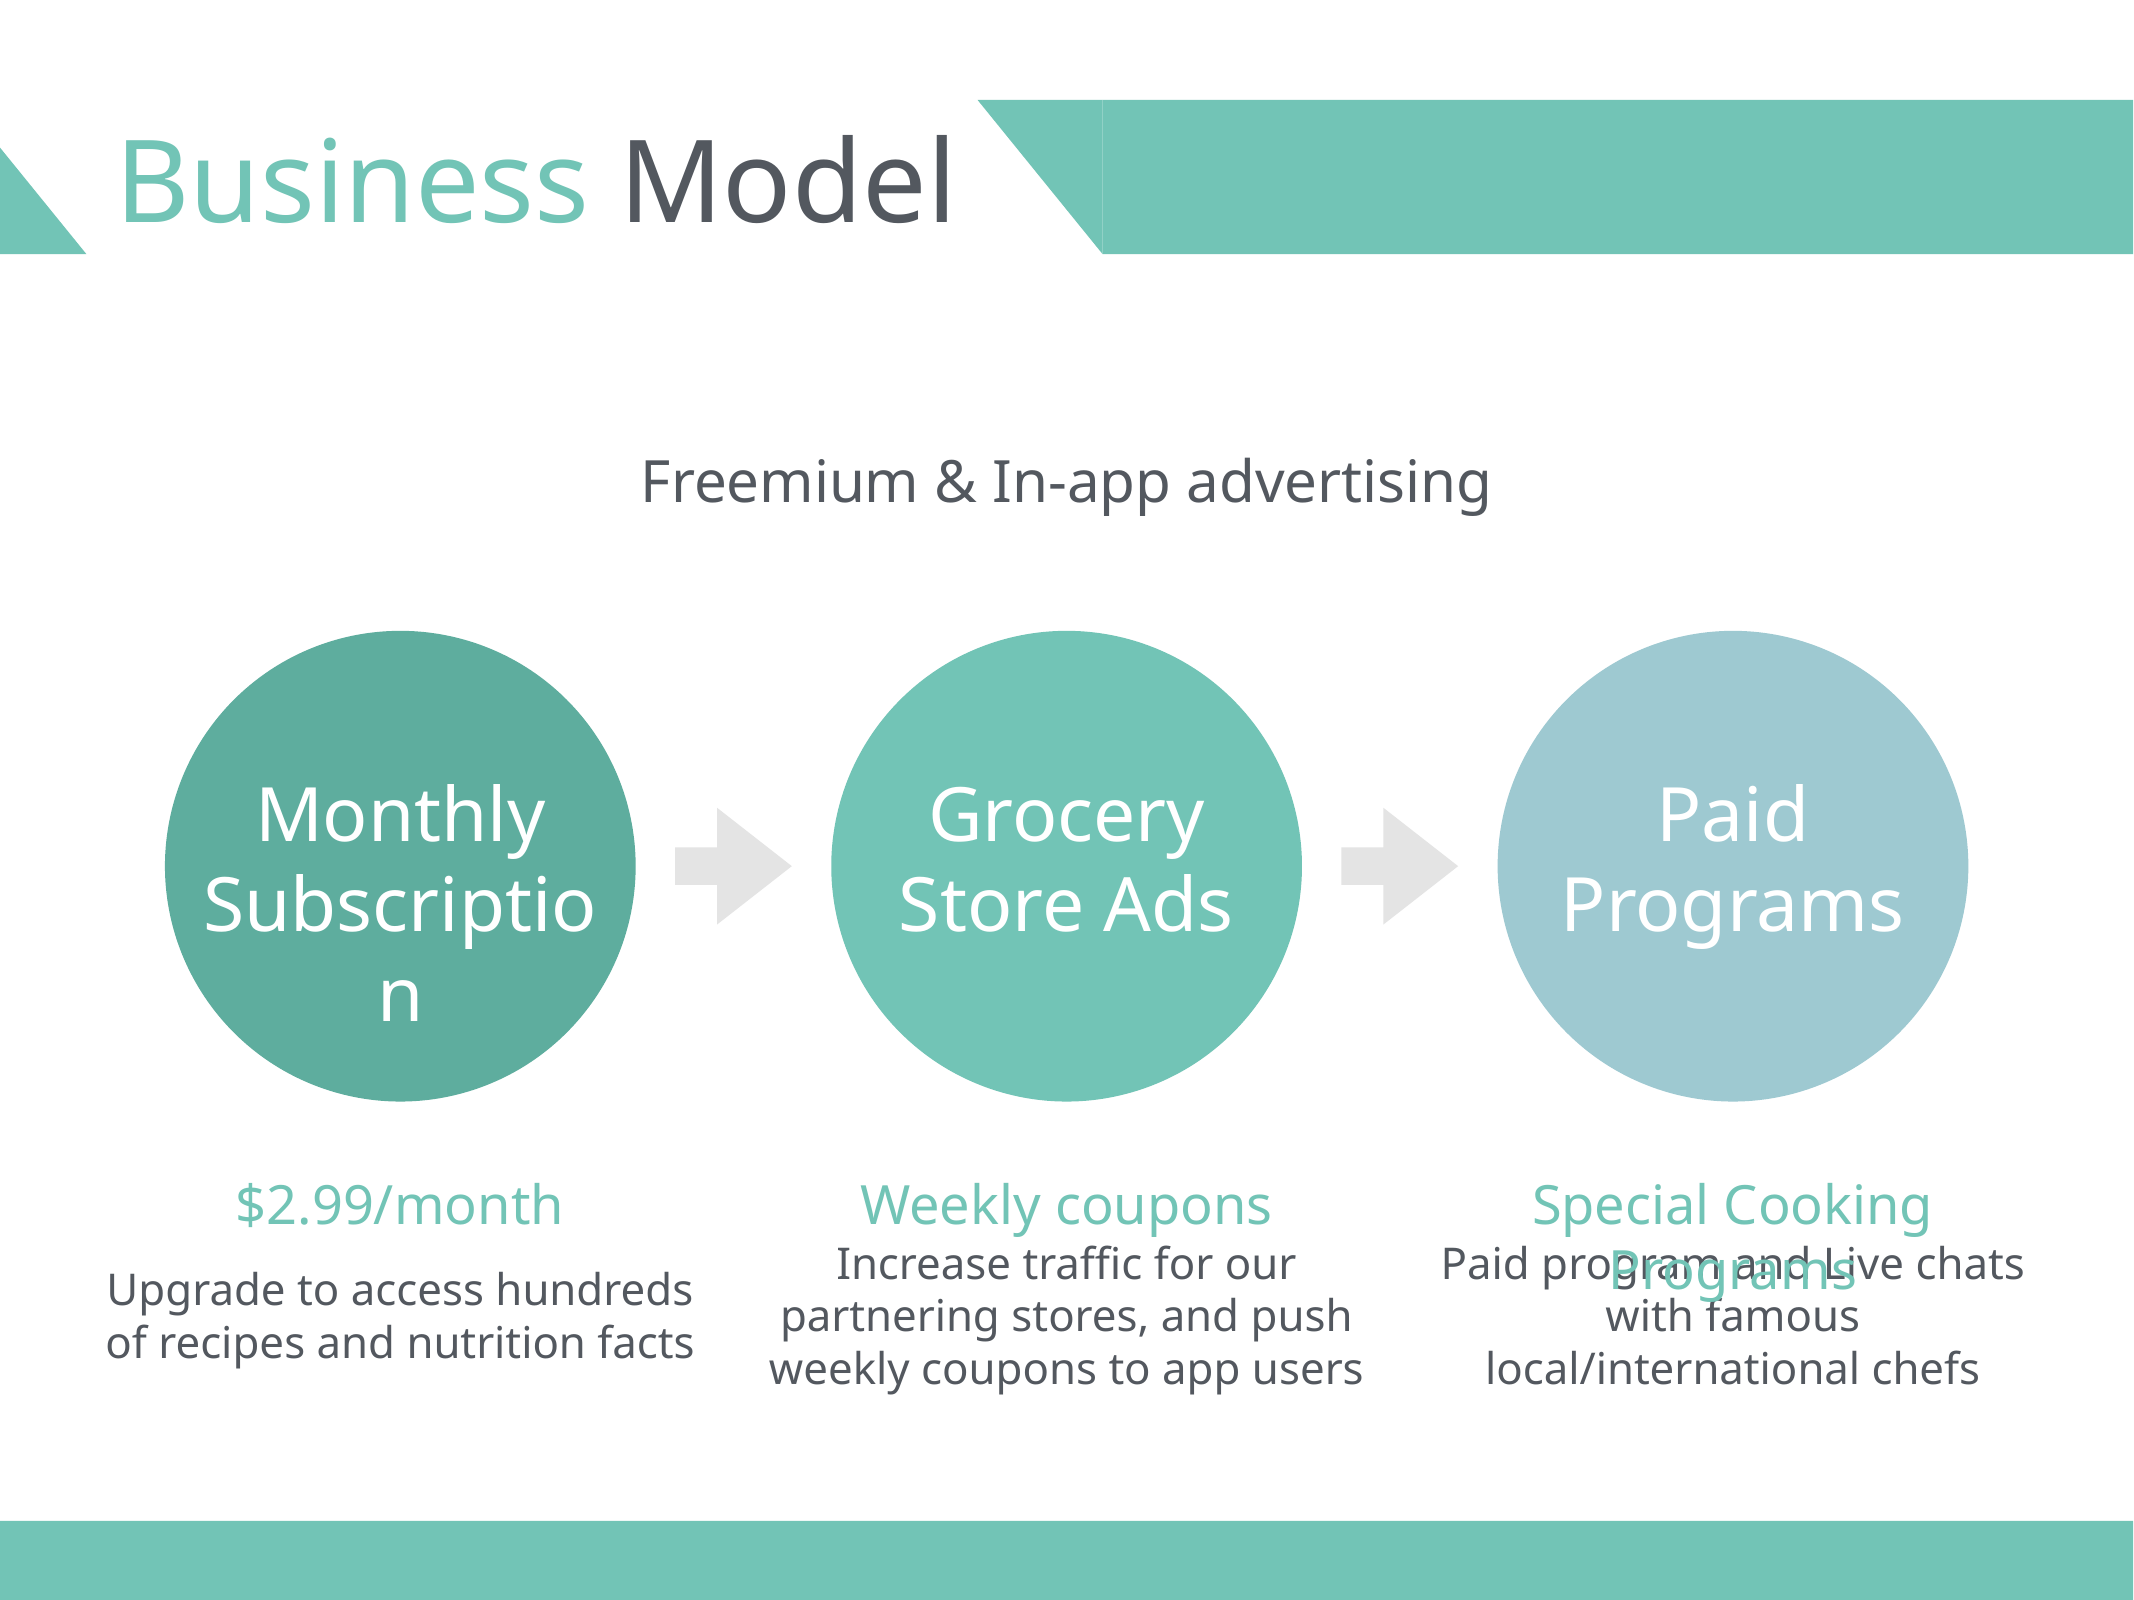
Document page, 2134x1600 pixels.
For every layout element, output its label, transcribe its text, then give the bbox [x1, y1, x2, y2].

text_box [0, 1520, 2134, 1600]
text_box [187, 630, 614, 766]
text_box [977, 99, 2134, 255]
text_box [0, 147, 87, 255]
text_box [1341, 807, 1459, 925]
text_box Increase traffic for our partnering stores, and push weekly coupons to app users [742, 1236, 1391, 1402]
text_box $2.99/month [76, 1170, 724, 1236]
text_box [238, 1037, 563, 1102]
text_box Weekly coupons [742, 1170, 1391, 1236]
text_box [614, 767, 636, 965]
text_box Paid program and Live chats with famous local/international chefs [1409, 1300, 2057, 1402]
text_box [164, 768, 186, 964]
text_box Upgrade to access hundreds of recipes and nutrition facts [76, 1253, 724, 1376]
text_box [831, 630, 1302, 1102]
text_box Freemium & In-app advertising [292, 436, 1841, 523]
text_box Grocery Store Ads [853, 766, 1280, 947]
text_box [675, 807, 792, 925]
text_box [1497, 768, 1969, 1102]
text_box Monthly Subscription [186, 766, 614, 1037]
text_box Paid Programs [1519, 766, 1947, 947]
text_box [1520, 630, 1946, 766]
text_box Business Model [107, 100, 966, 255]
text_box Special Cooking Programs [1409, 1170, 2057, 1300]
